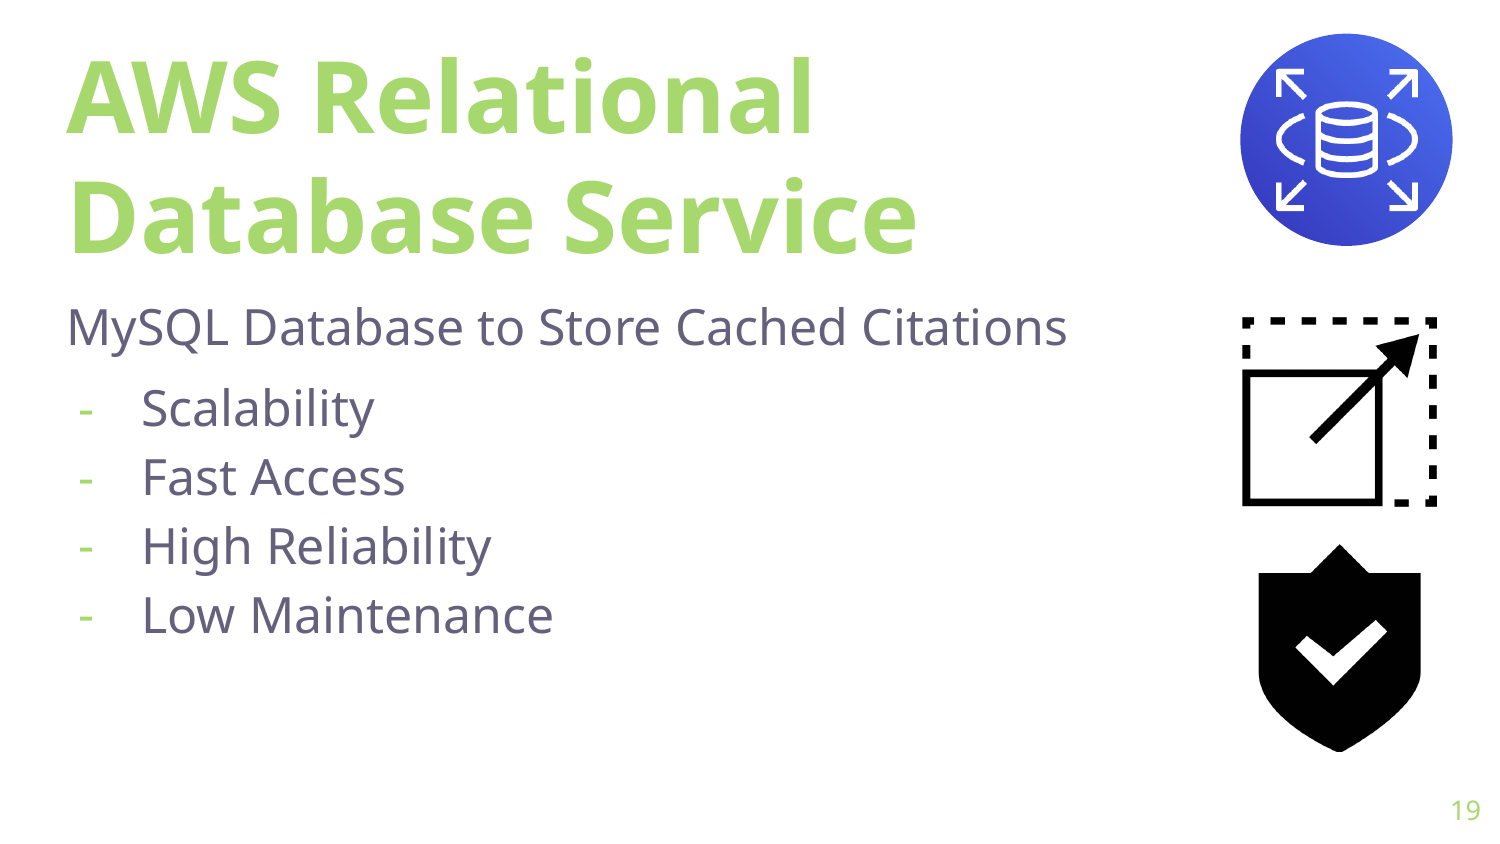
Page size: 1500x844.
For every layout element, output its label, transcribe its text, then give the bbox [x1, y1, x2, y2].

picture [1213, 539, 1466, 753]
title AWS Relational Database Service [66, 33, 1105, 274]
picture [1209, 299, 1470, 513]
picture [1240, 33, 1453, 247]
subtitle MySQL Database to Store Cached Citations Scalability Fast Access High Reliability Low Maintenance [66, 286, 1105, 724]
slide_number 19 [1391, 779, 1482, 844]
